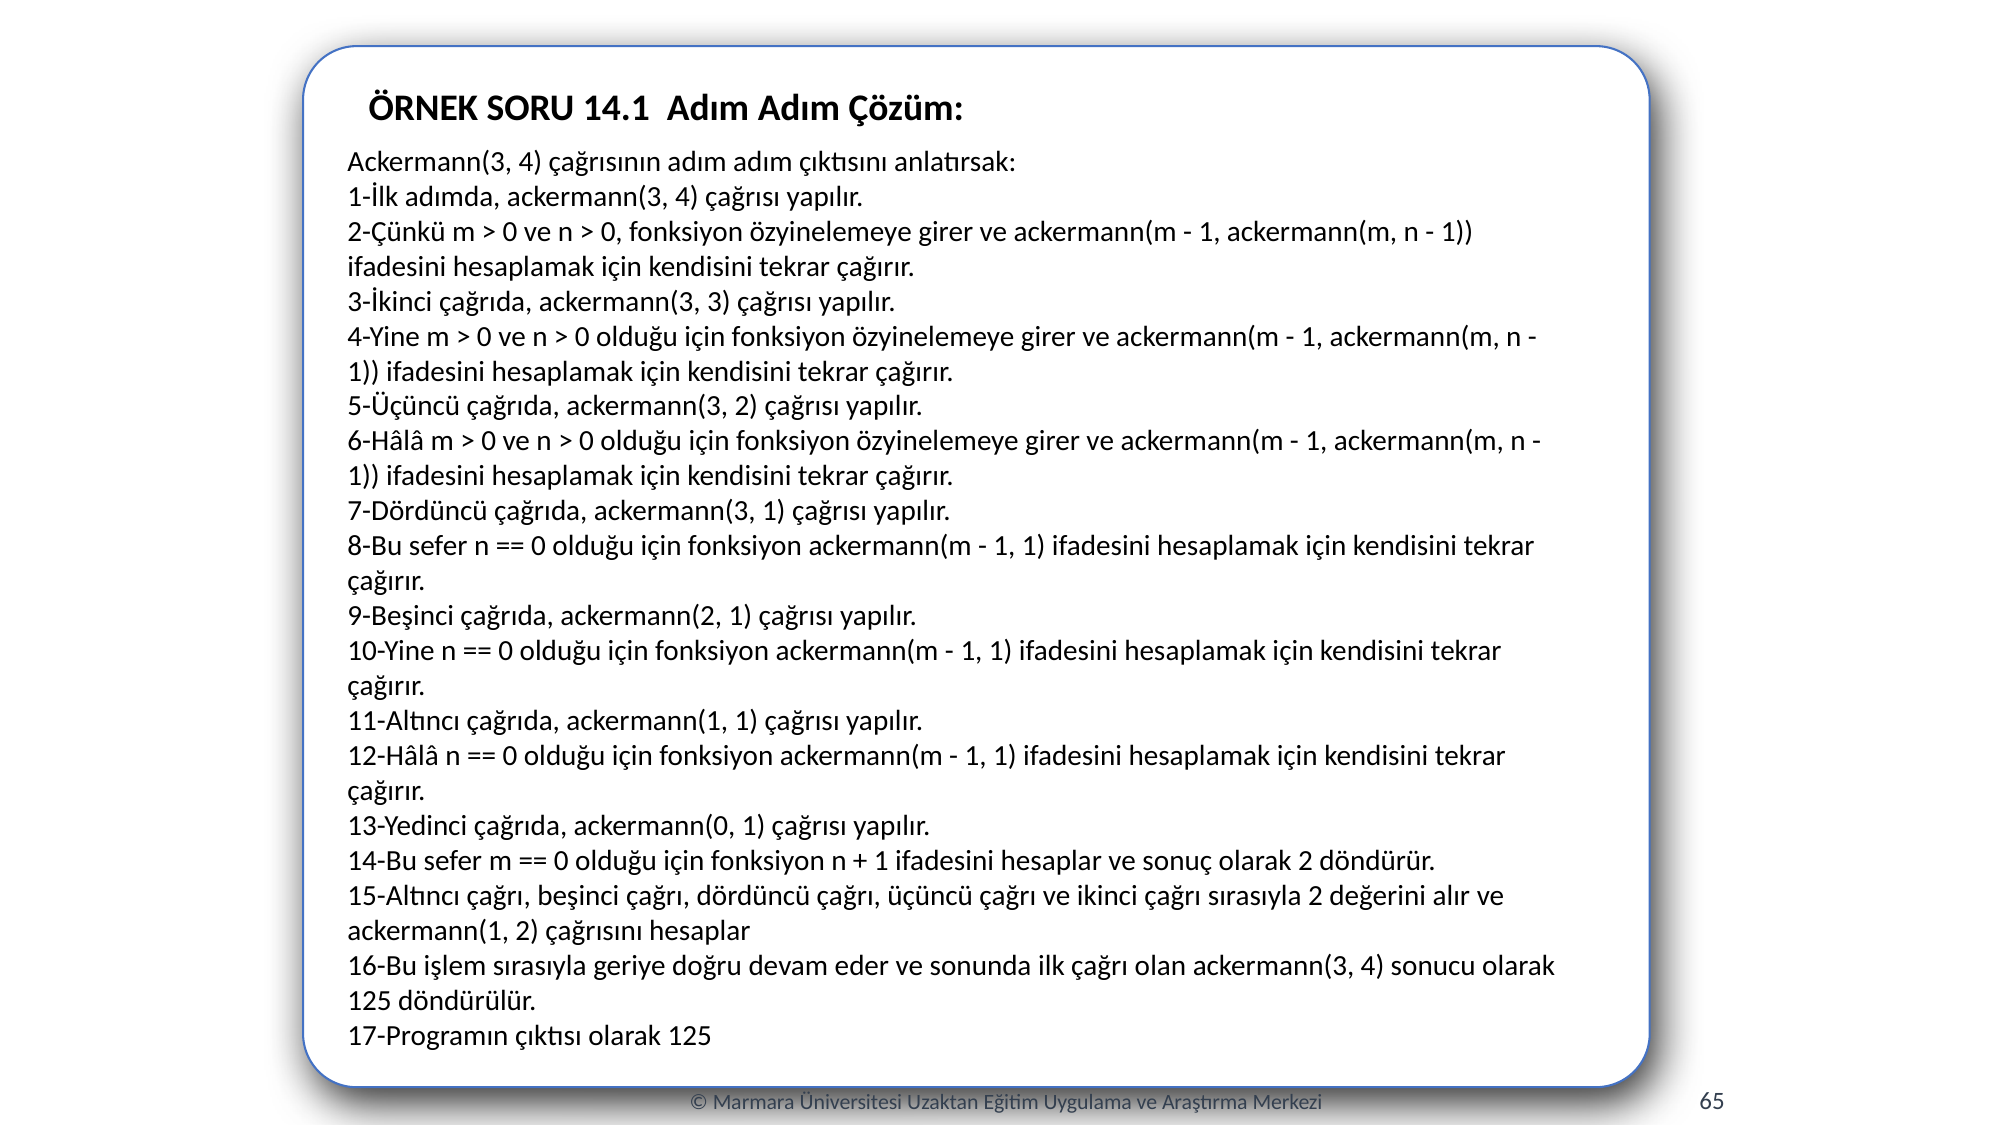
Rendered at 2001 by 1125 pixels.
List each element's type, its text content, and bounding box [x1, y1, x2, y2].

text_box ÖRNEK SORU 14.1 Adım Adım Çözüm: [353, 76, 1599, 136]
slide_number 65 [1389, 1069, 1740, 1125]
footer © Marmara Üniversitesi Uzaktan Eğitim Uygulama ve Araştırma Merkezi [562, 1070, 1389, 1125]
text_box Ackermann(3, 4) çağrısının adım adım çıktısını anlatırsak: 1-İlk adımda, ackermann(3, 4) çağrısı yapılır. 2-Çünkü m > 0 ve n > 0, fonksiyon özyinelemeye girer ve ackermann(m - 1, ackermann(m, n - 1)) ifadesini hesaplamak için kendisini tekrar çağırır. 3-İkinci çağrıda, ackermann(3, 3) çağrısı yapılır. 4-Yine m > 0 ve n > 0 olduğu için fonksiyon özyinelemeye girer ve ackermann(m - 1, ackermann(m, n - 1)) ifadesini hesaplamak için kendisini tekrar çağırır. 5-Üçüncü çağrıda, ackermann(3, 2) çağrısı yapılır. 6-Hâlâ m > 0 ve n > 0 olduğu için fonksiyon özyinelemeye girer ve ackermann(m - 1, ackermann(m, n - 1)) ifadesini hesaplamak için kendisini tekrar çağırır. 7-Dördüncü çağrıda, ackermann(3, 1) çağrısı yapılır. 8-Bu sefer n == 0 olduğu için fonksiyon ackermann(m - 1, 1) ifadesini hesaplamak için kendisini tekrar çağırır. 9-Beşinci çağrıda, ackermann(2, 1) çağrısı yapılır. 10-Yine n == 0 olduğu için fonksiyon ackermann(m - 1, 1) ifadesini hesaplamak için kendisini tekrar çağırır. 11-Altıncı çağrıda, ackermann(1, 1) çağrısı yapılır. 12-Hâlâ n == 0 olduğu için fonksiyon ackermann(m - 1, 1) ifadesini hesaplamak için kendisini tekrar çağırır. 13-Yedinci çağrıda, ackermann(0, 1) çağrısı yapılır. 14-Bu sefer m == 0 olduğu için fonksiyon n + 1 ifadesini hesaplar ve sonuç olarak 2 döndürür. 15-Altıncı çağrı, beşinci çağrı, dördüncü çağrı, üçüncü çağrı ve ikinci çağrı sırasıyla 2 değerini alır ve ackermann(1, 2) çağrısını hesaplar 16-Bu işlem sırasıyla geriye doğru devam eder ve sonunda ilk çağrı olan ackermann(3, 4) sonucu olarak 125 döndürülür. 17-Programın çıktısı olarak 125 [332, 134, 1578, 1059]
text_box [302, 45, 1651, 1089]
